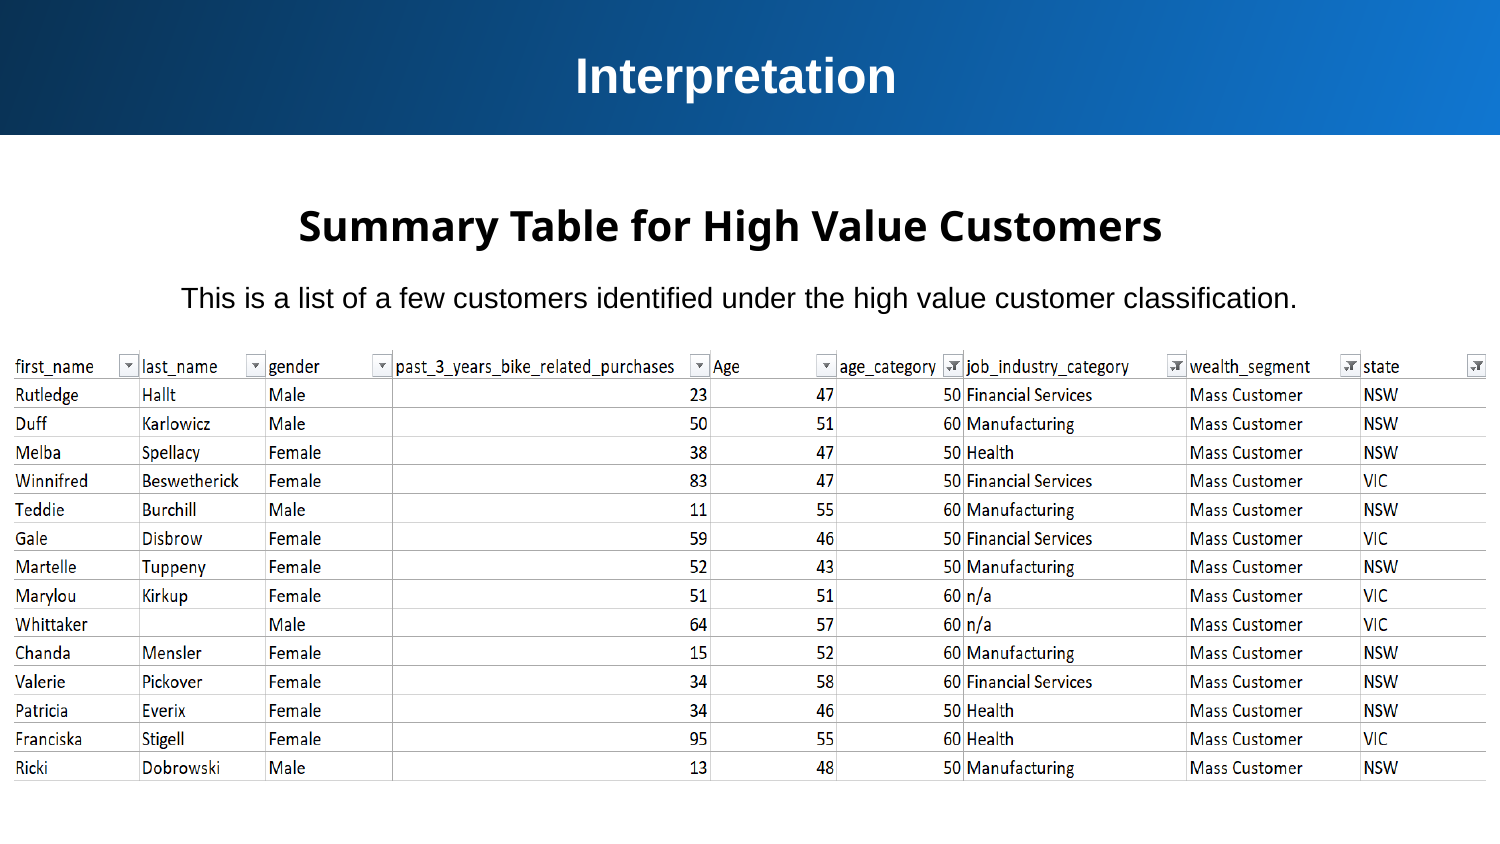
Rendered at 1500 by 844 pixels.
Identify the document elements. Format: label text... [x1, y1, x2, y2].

picture [13, 350, 1486, 781]
text_box Interpretation [33, 28, 1439, 119]
text_box This is a list of a few customers identified under the high value customer classification. [173, 272, 1327, 323]
text_box Summary Table for High Value Customers [33, 177, 1439, 266]
text_box [0, 0, 1500, 135]
